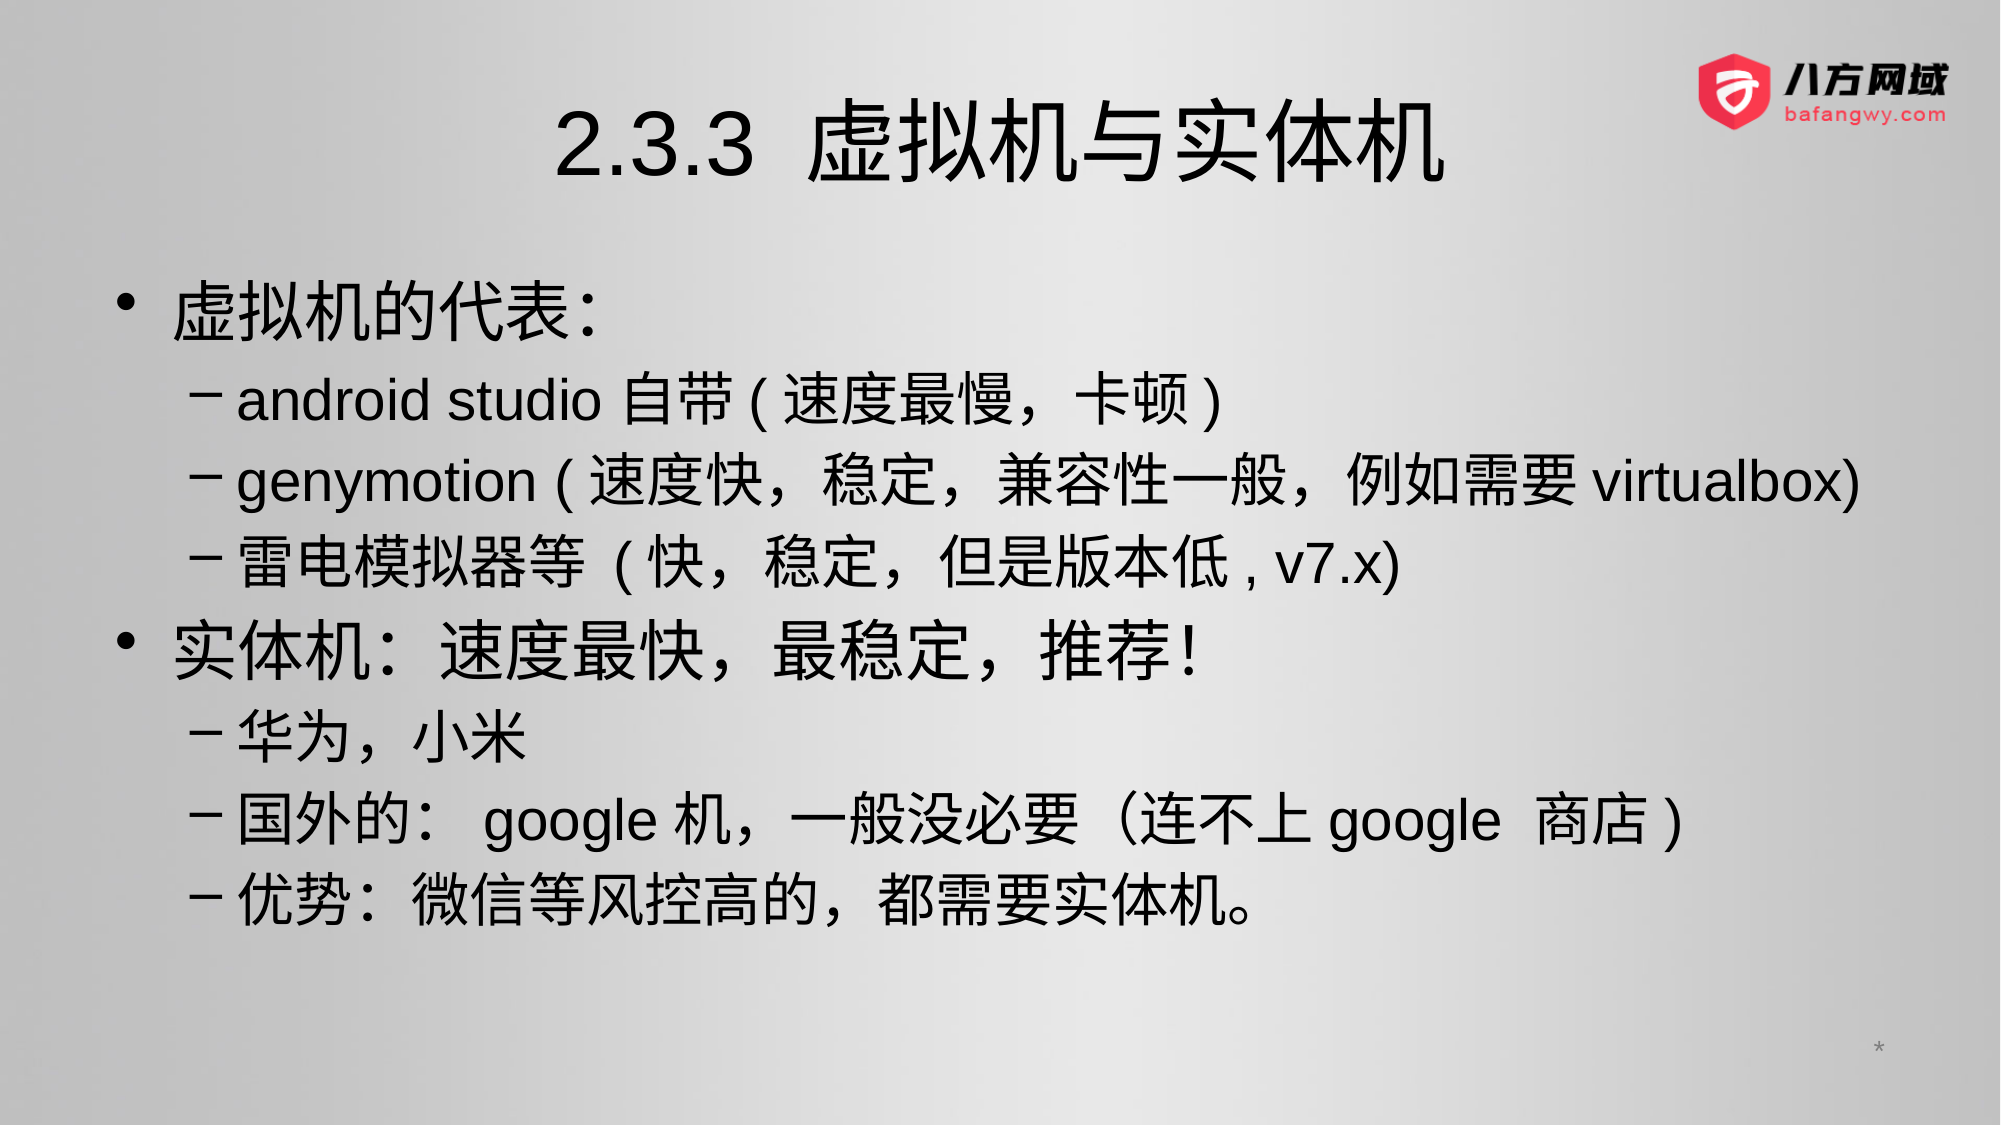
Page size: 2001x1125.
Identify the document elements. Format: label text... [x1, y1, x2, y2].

slide_number * [1433, 1024, 1901, 1103]
picture [0, 0, 2001, 1125]
list 虚拟机的代表： android studio自带(速度最慢，卡顿) genymotion (速度快，稳定，兼容性一般，例如需要virtualbox) 雷电模拟器等 (快，稳定，但是版本低, v7.x) 实体机：速度最快，最稳定，推荐！ 华为，小米 国外的：google机，一般没必要（连不上google 商店) 优势：微信等风控高的，都需要实体机。 [99, 262, 1901, 1006]
title 2.3.3 虚拟机与实体机 [99, 44, 1901, 233]
